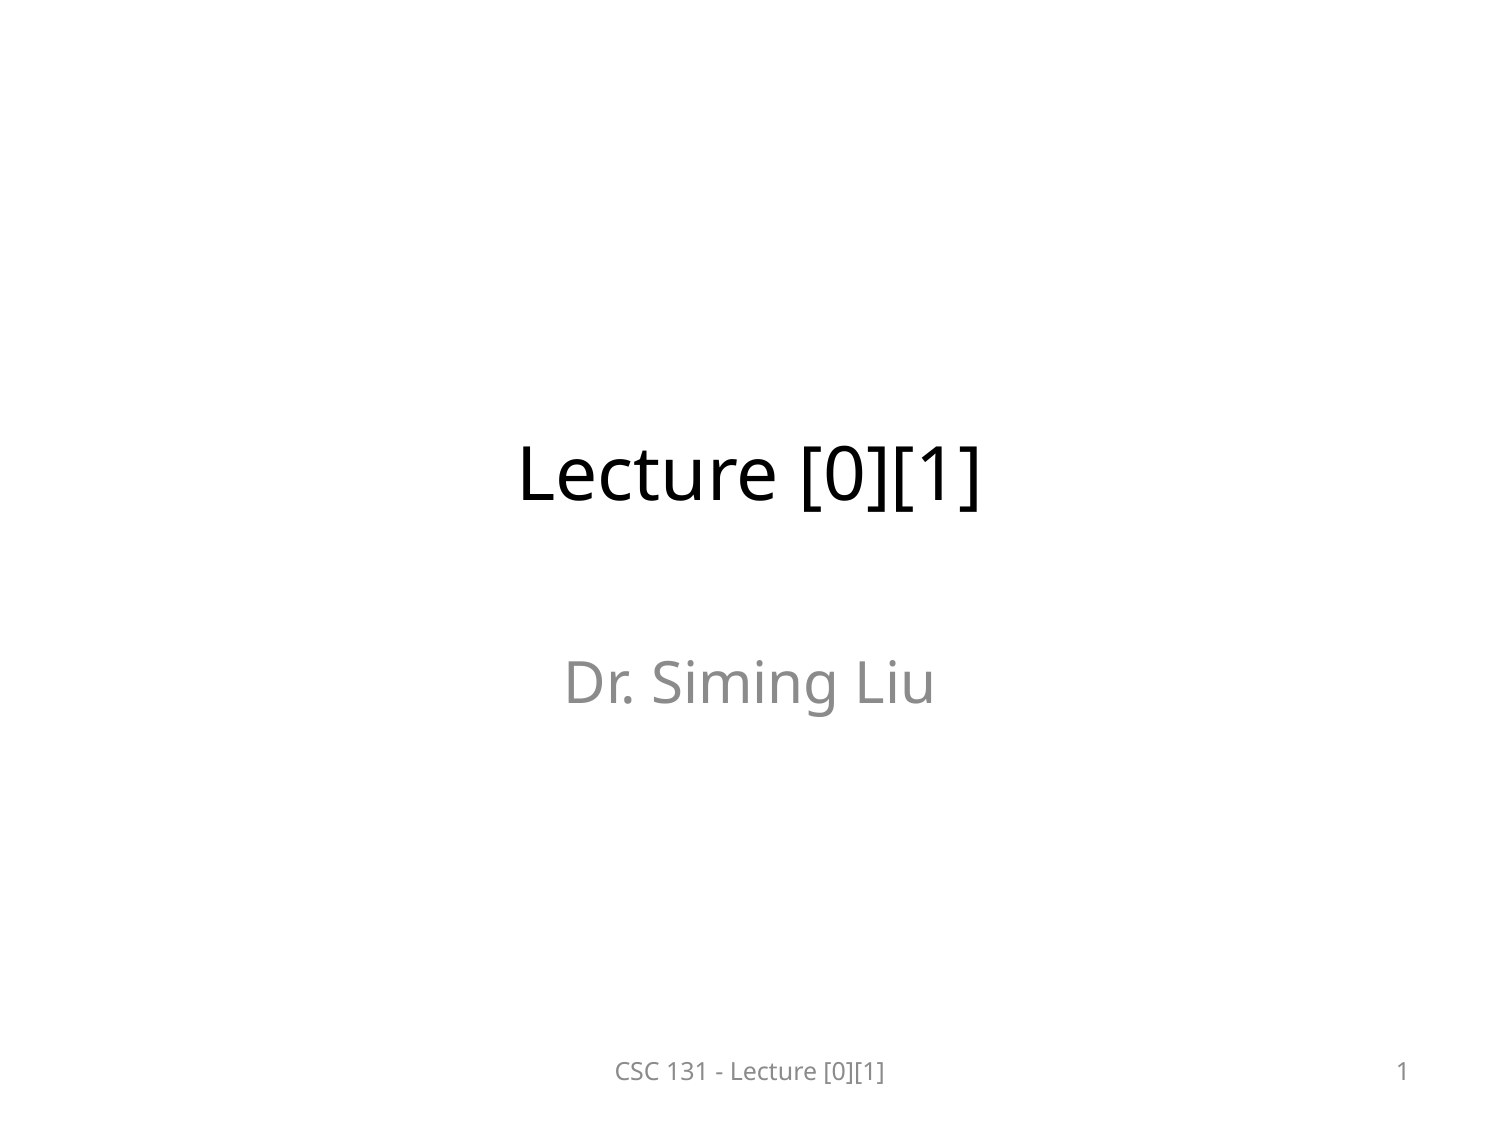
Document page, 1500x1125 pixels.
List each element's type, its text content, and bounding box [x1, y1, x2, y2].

slide_number 1 [1074, 1042, 1425, 1103]
title Lecture [0][1] [112, 349, 1388, 591]
footer CSC 131 - Lecture [0][1] [512, 1042, 988, 1103]
subtitle Dr. Siming Liu [225, 637, 1275, 925]
